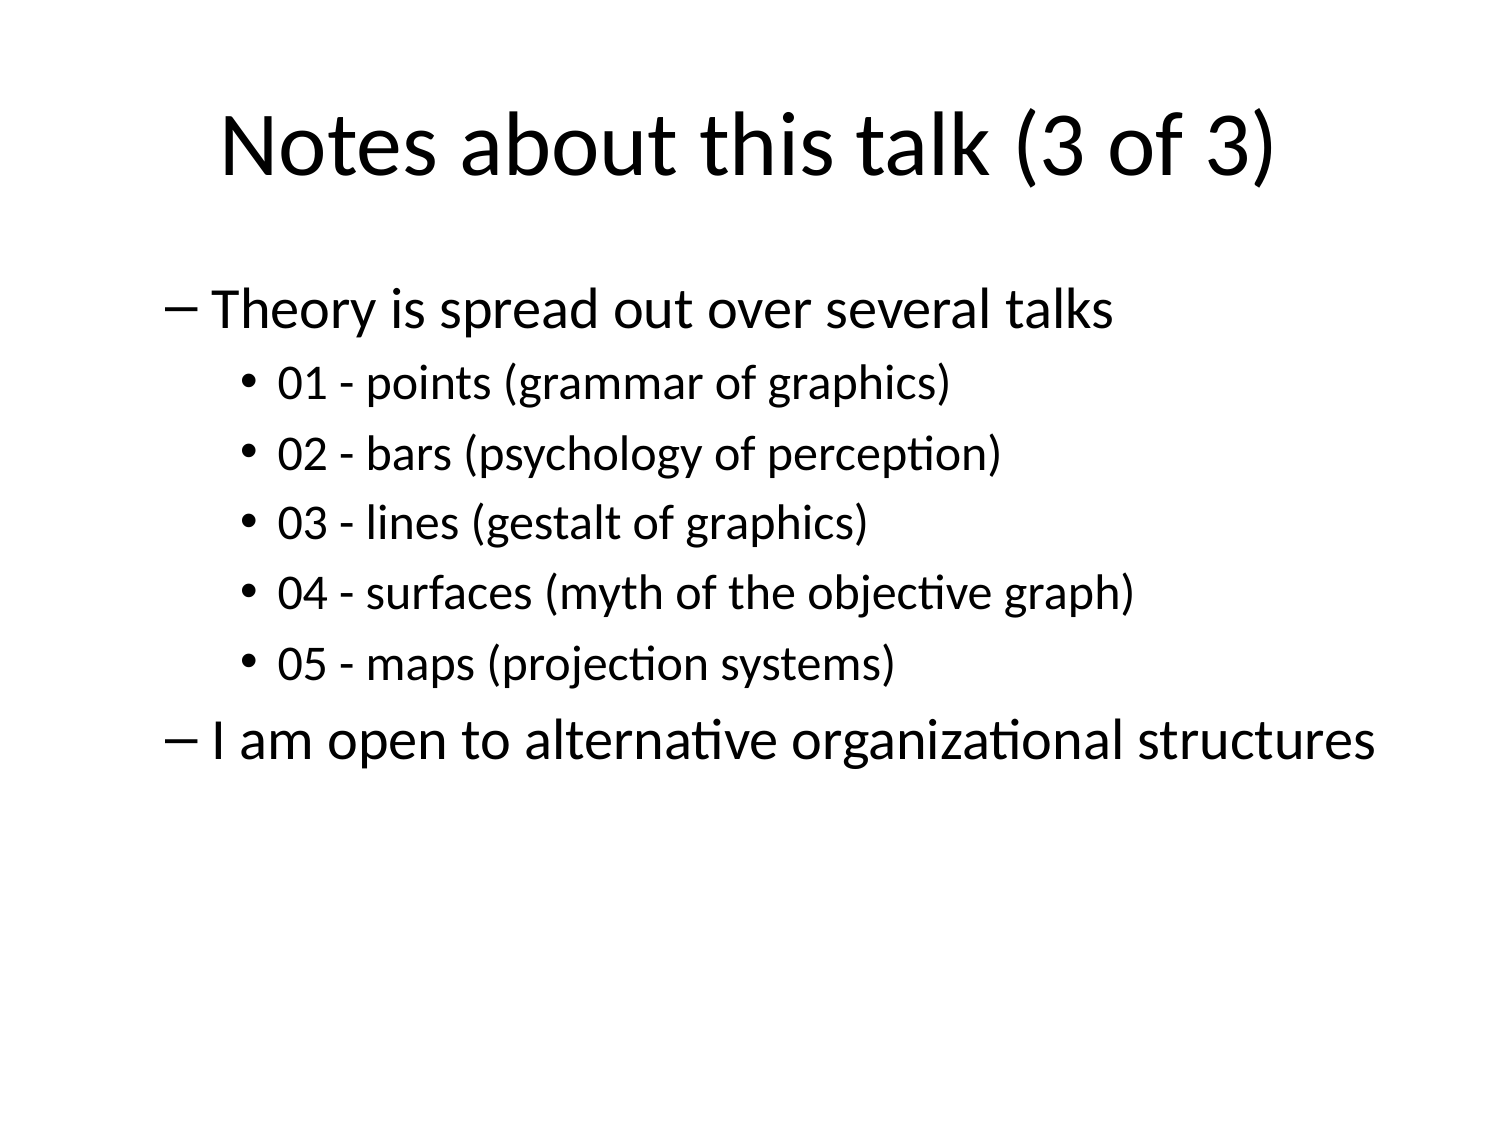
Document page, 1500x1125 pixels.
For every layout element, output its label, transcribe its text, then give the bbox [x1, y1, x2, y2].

title Notes about this talk (3 of 3) [75, 45, 1425, 233]
list Theory is spread out over several talks 01 - points (grammar of graphics) 02 - bars (psychology of perception) 03 - lines (gestalt of graphics) 04 - surfaces (myth of the objective graph) 05 - maps (projection systems) I am open to alternative organizational structures [75, 262, 1425, 1005]
